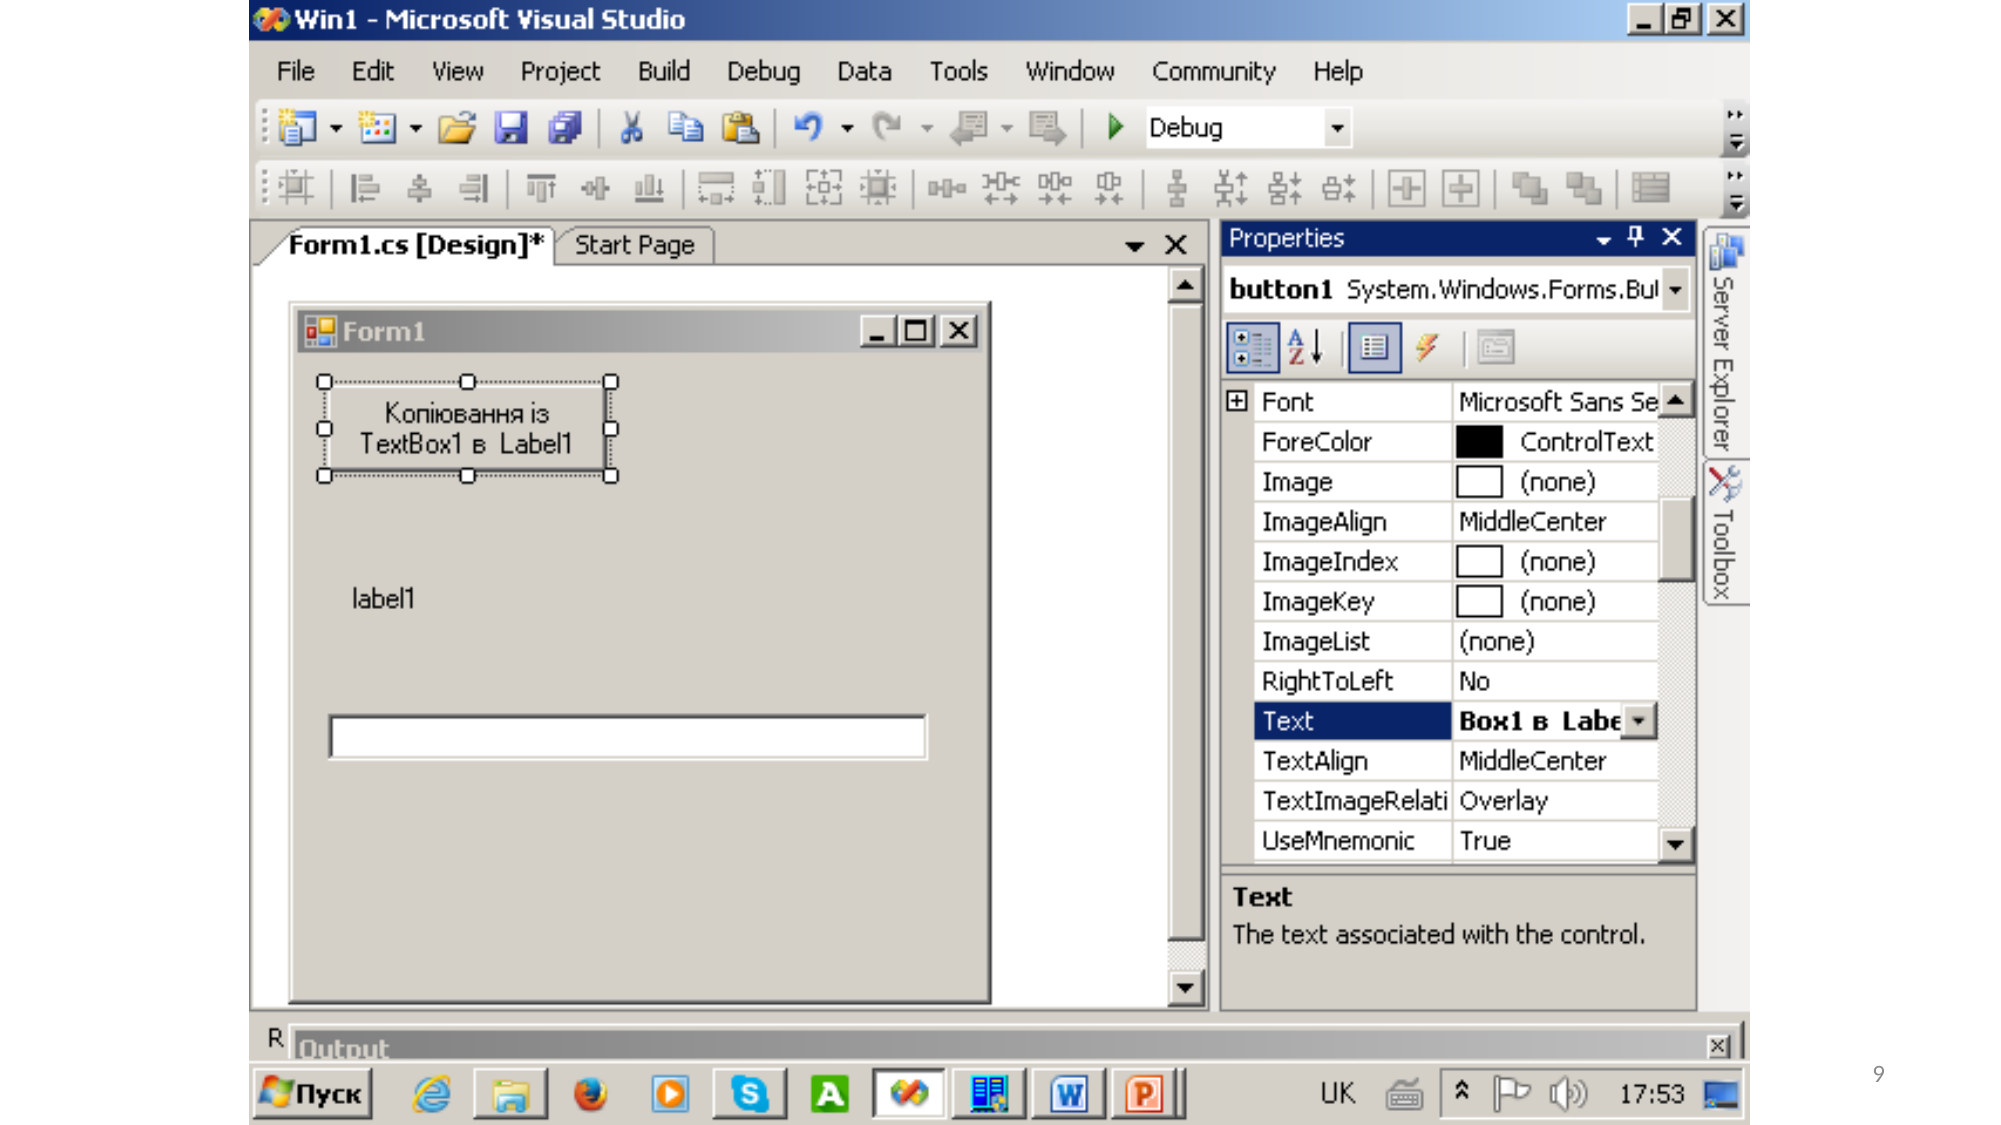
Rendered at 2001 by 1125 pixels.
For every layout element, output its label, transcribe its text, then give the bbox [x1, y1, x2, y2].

slide_number 9 [1753, 1042, 1900, 1103]
picture [249, 0, 1751, 1125]
